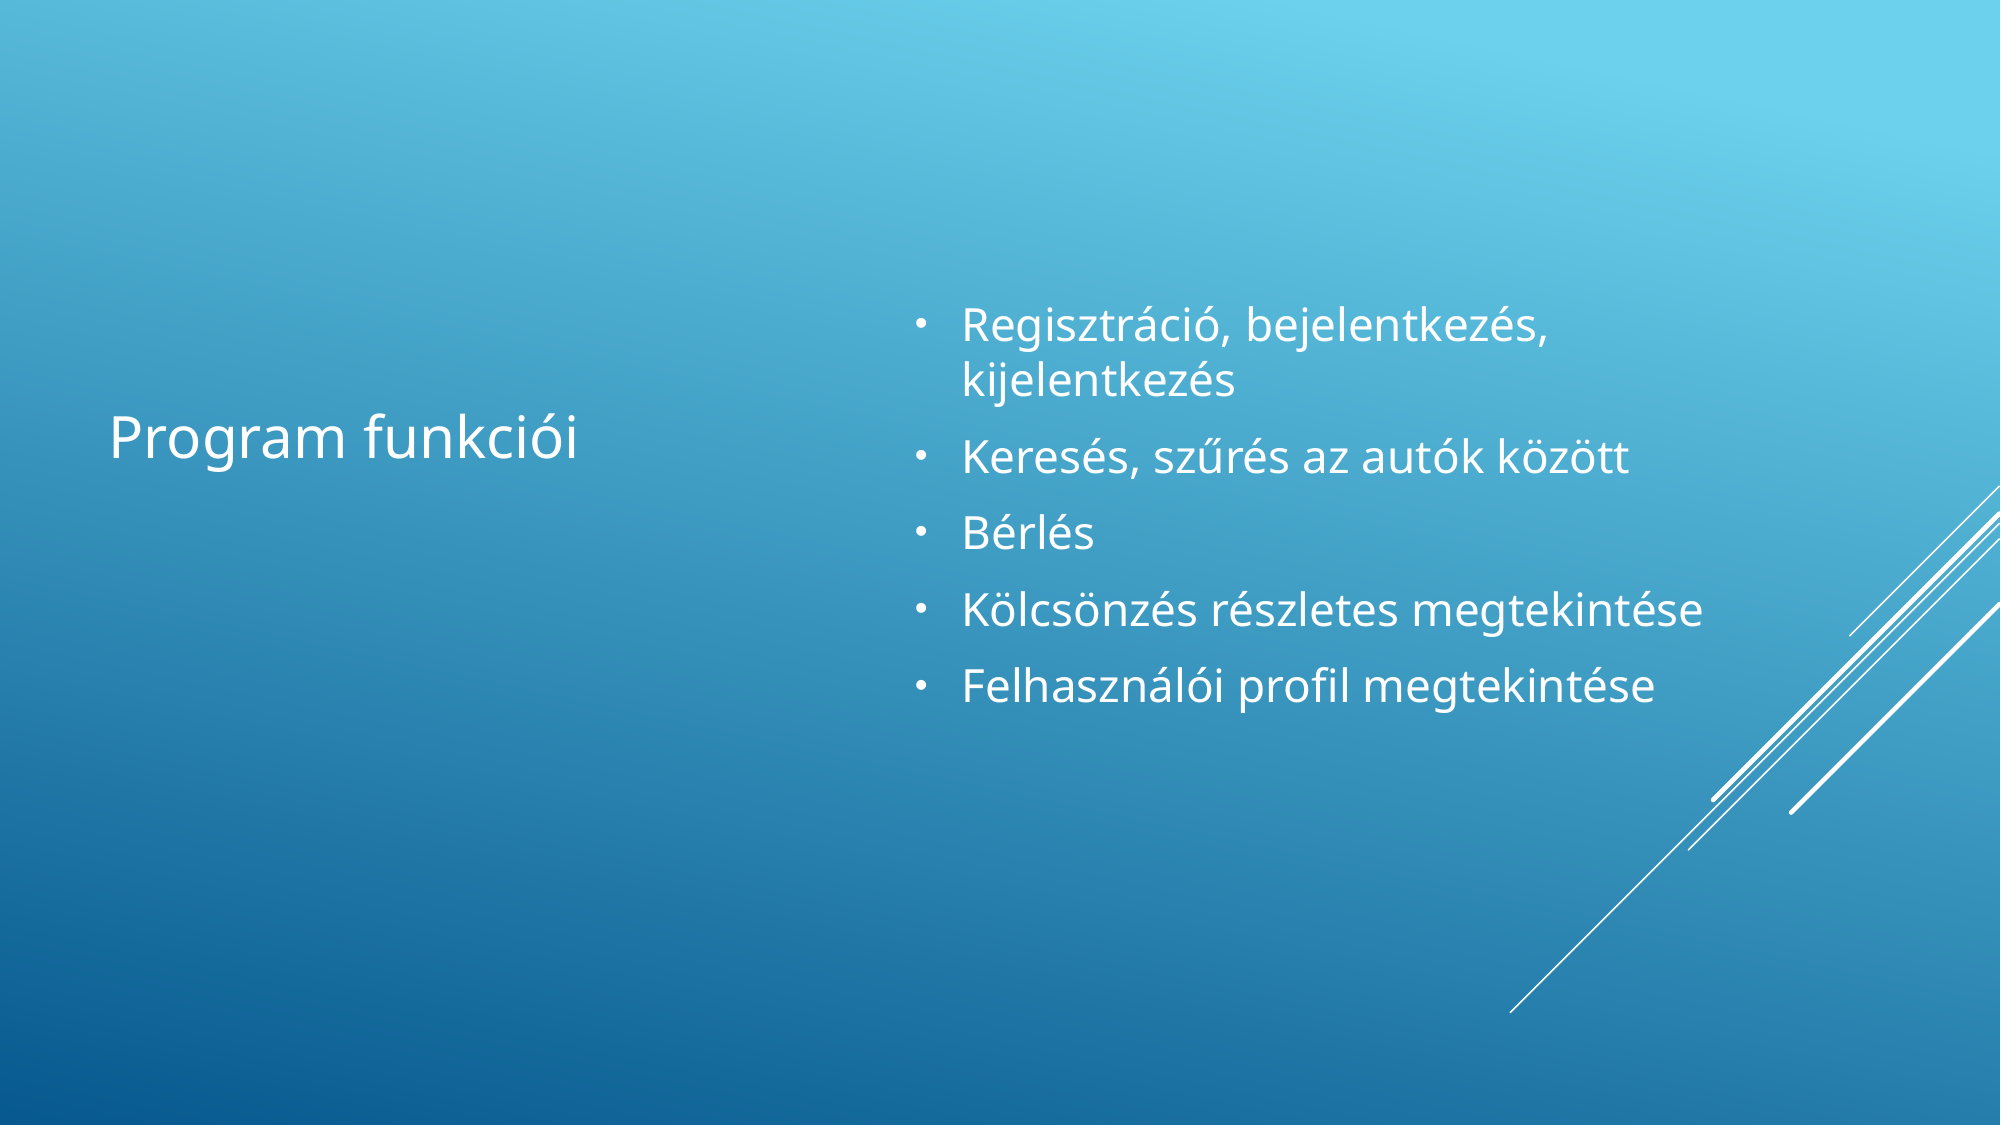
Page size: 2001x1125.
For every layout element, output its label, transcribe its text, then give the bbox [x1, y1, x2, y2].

list Regisztráció, bejelentkezés, kijelentkezés Keresés, szűrés az autók között Bérlés Kölcsönzés részletes megtekintése Felhasználói profil megtekintése [899, 288, 1766, 1023]
list Program funkciói [93, 0, 1069, 871]
